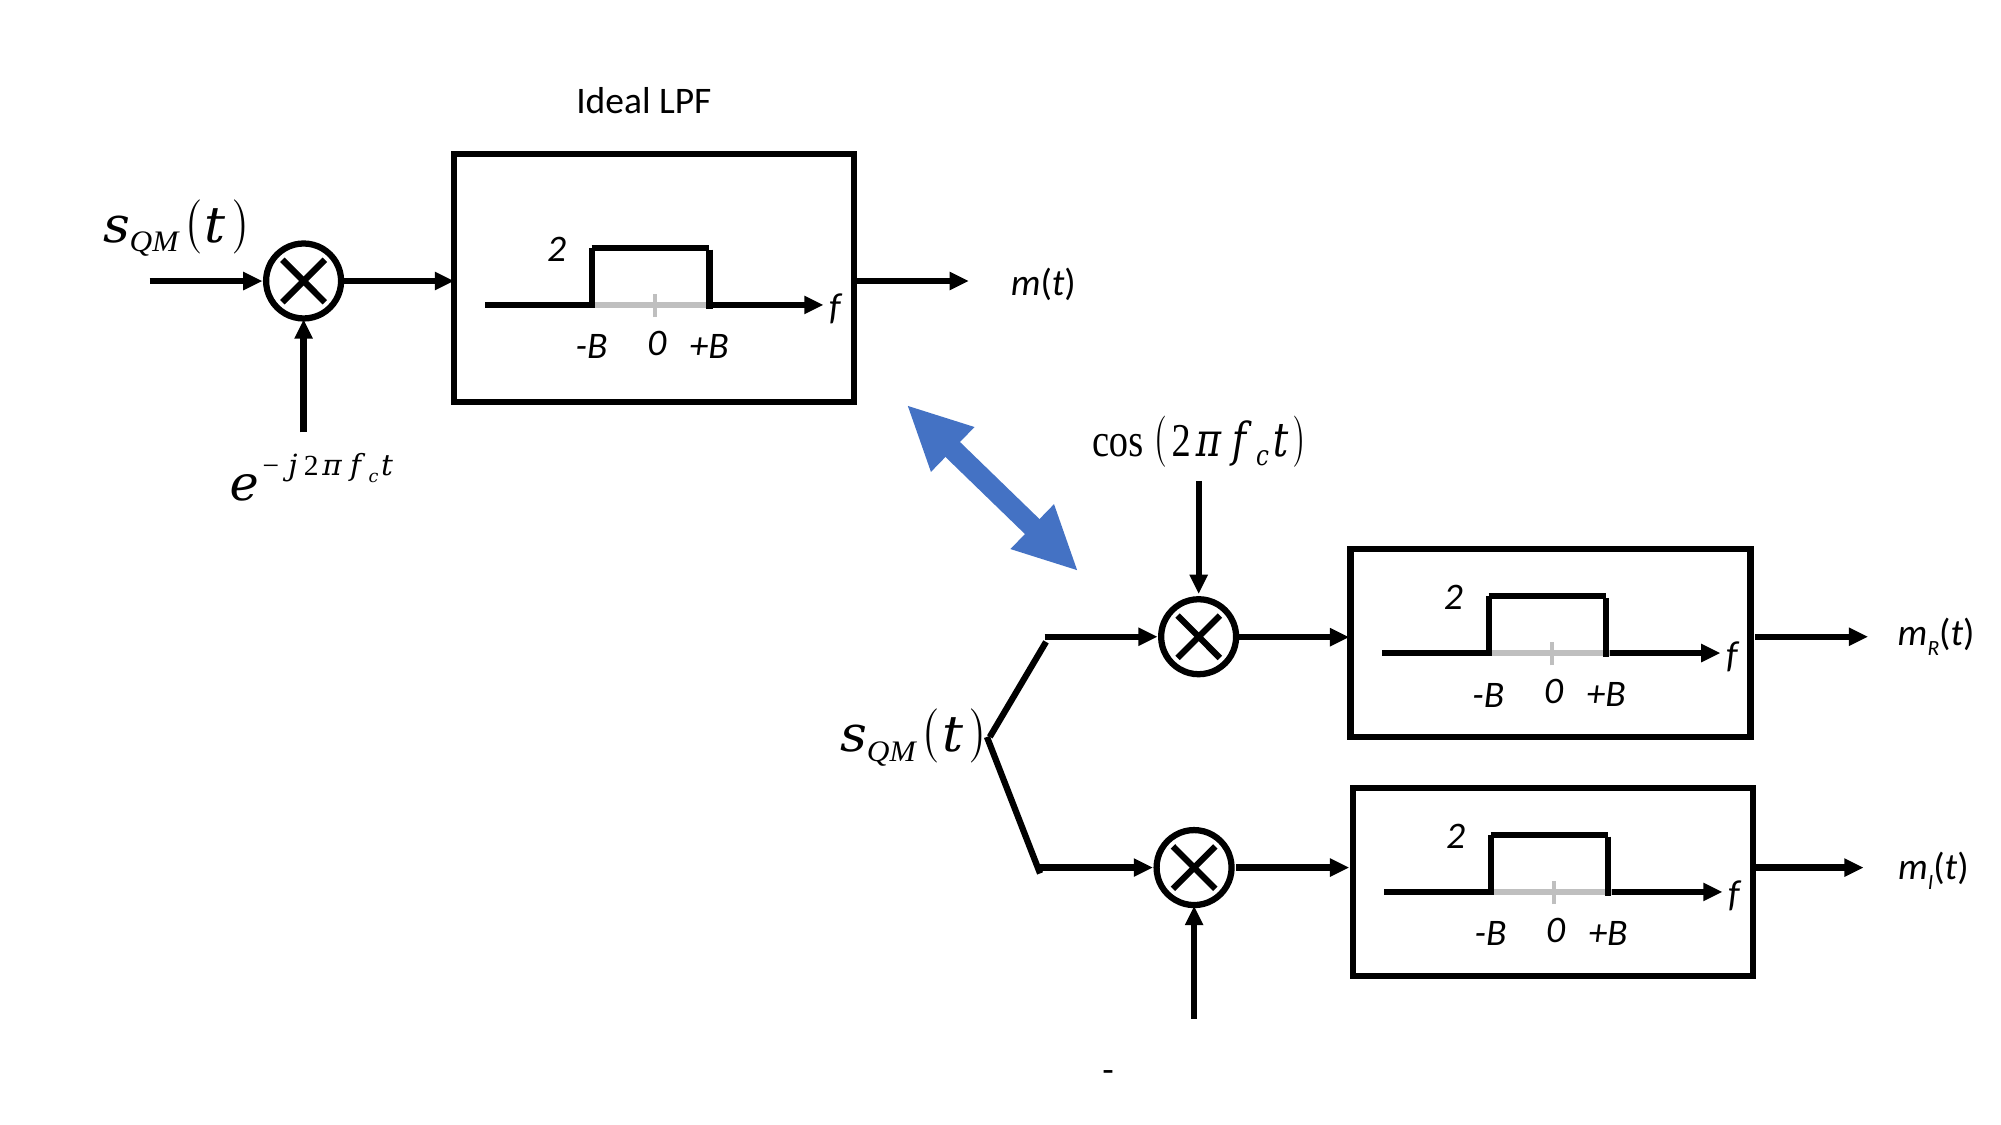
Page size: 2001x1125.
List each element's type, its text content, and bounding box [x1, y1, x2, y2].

text_box -B [1459, 900, 1522, 961]
text_box mR(t) [1882, 600, 1993, 667]
text_box f [1711, 622, 1753, 683]
text_box [1160, 598, 1237, 676]
text_box 0 [632, 310, 682, 371]
text_box 2 [1429, 565, 1478, 625]
text_box -B [560, 313, 623, 374]
text_box [265, 242, 342, 320]
text_box [1352, 787, 1754, 977]
text_box 2 [1431, 803, 1481, 864]
text_box [1155, 829, 1233, 907]
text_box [989, 641, 1047, 737]
text_box m(t) [996, 250, 1091, 311]
text_box Ideal LPF [561, 69, 727, 129]
text_box 0 [1531, 897, 1581, 958]
text_box [453, 153, 855, 403]
text_box 0 [1529, 659, 1579, 719]
text_box +B [674, 313, 744, 373]
text_box mI(t) [1883, 835, 1986, 902]
text_box [1350, 548, 1752, 738]
text_box f [1713, 861, 1755, 922]
text_box +B [1571, 661, 1641, 722]
text_box +B [1573, 900, 1643, 960]
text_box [986, 736, 1041, 874]
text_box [907, 405, 1078, 571]
text_box f [814, 274, 856, 335]
text_box 2 [532, 216, 582, 277]
text_box -B [1457, 662, 1520, 722]
